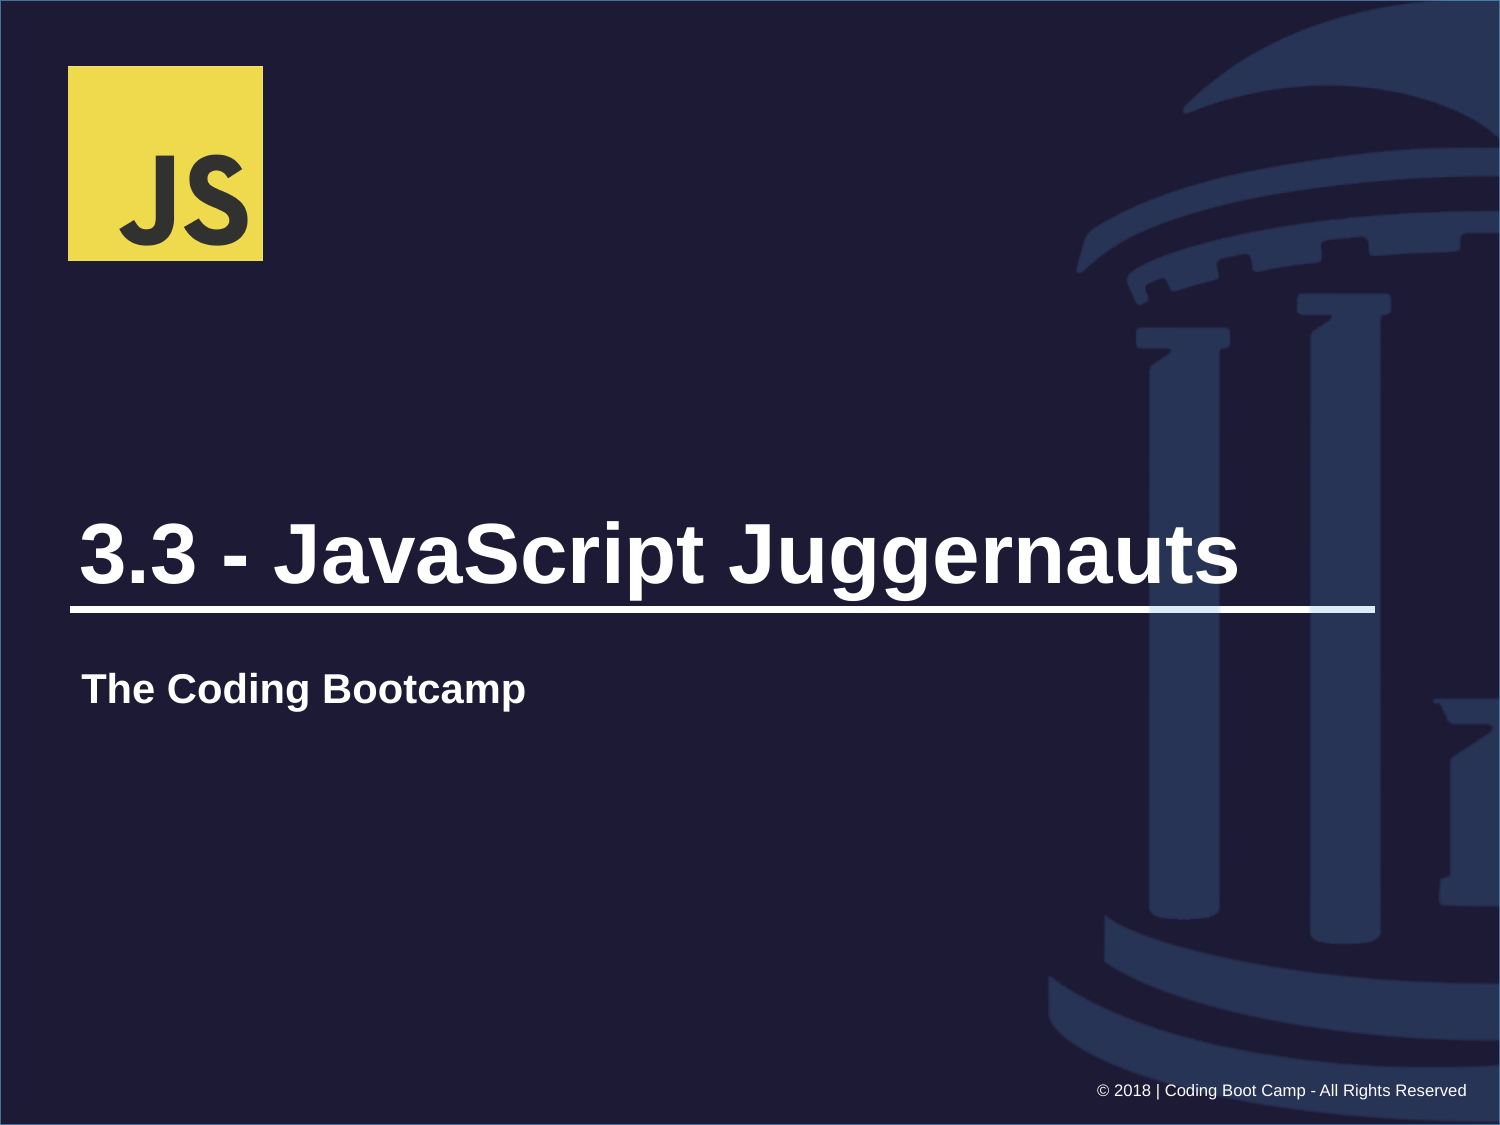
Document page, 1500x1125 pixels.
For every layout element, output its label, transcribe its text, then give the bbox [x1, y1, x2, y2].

title 3.3 - JavaScript Juggernauts [64, 484, 1415, 628]
picture [68, 66, 263, 261]
